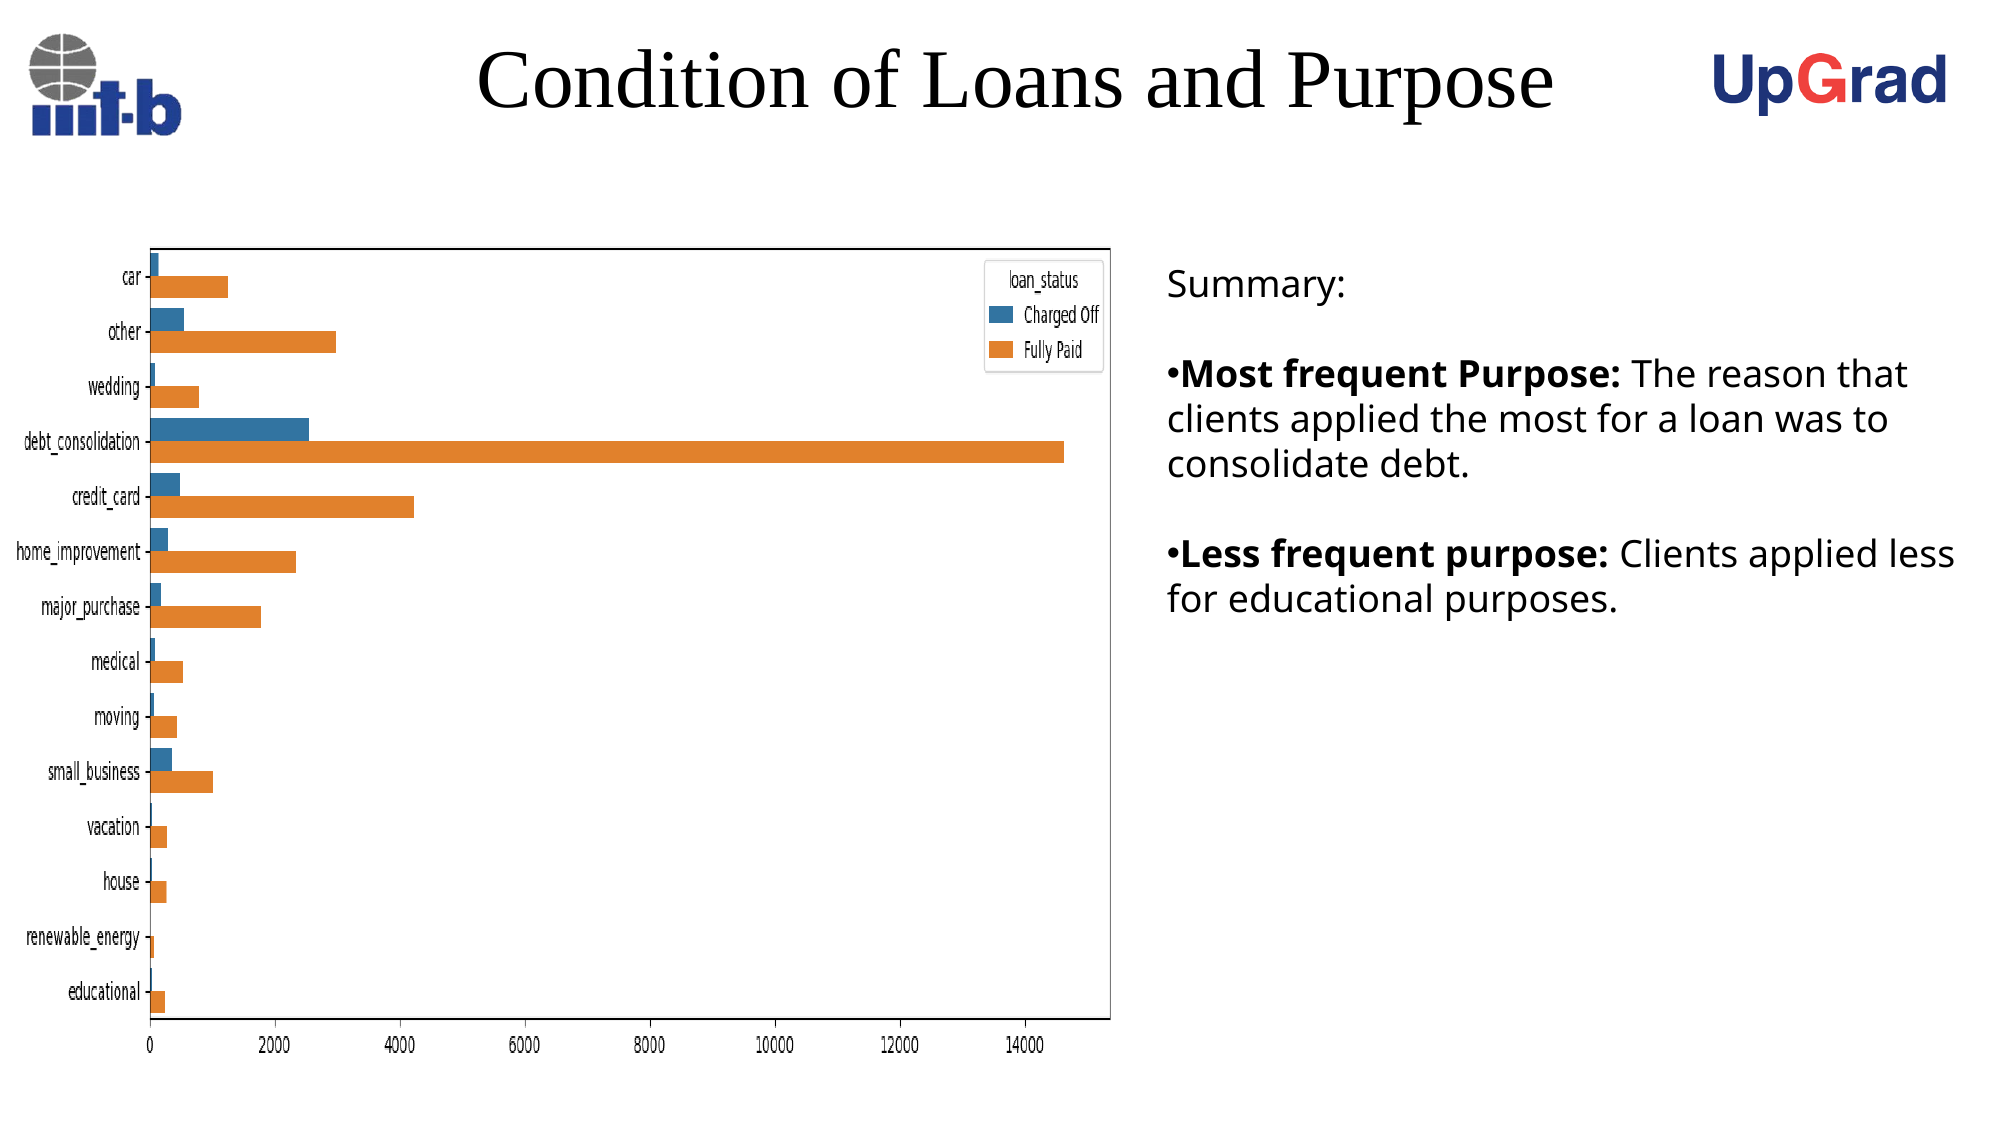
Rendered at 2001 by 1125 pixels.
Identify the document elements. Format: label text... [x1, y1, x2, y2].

text_box Summary: Most frequent Purpose: The reason that clients applied the most for a loan was to consolidate debt. Less frequent purpose: Clients applied less for educational purposes. [1152, 252, 1984, 628]
picture [0, 29, 208, 163]
picture [0, 175, 1152, 1100]
picture [1714, 53, 1952, 116]
title Condition of Loans and Purpose [461, 10, 1614, 151]
